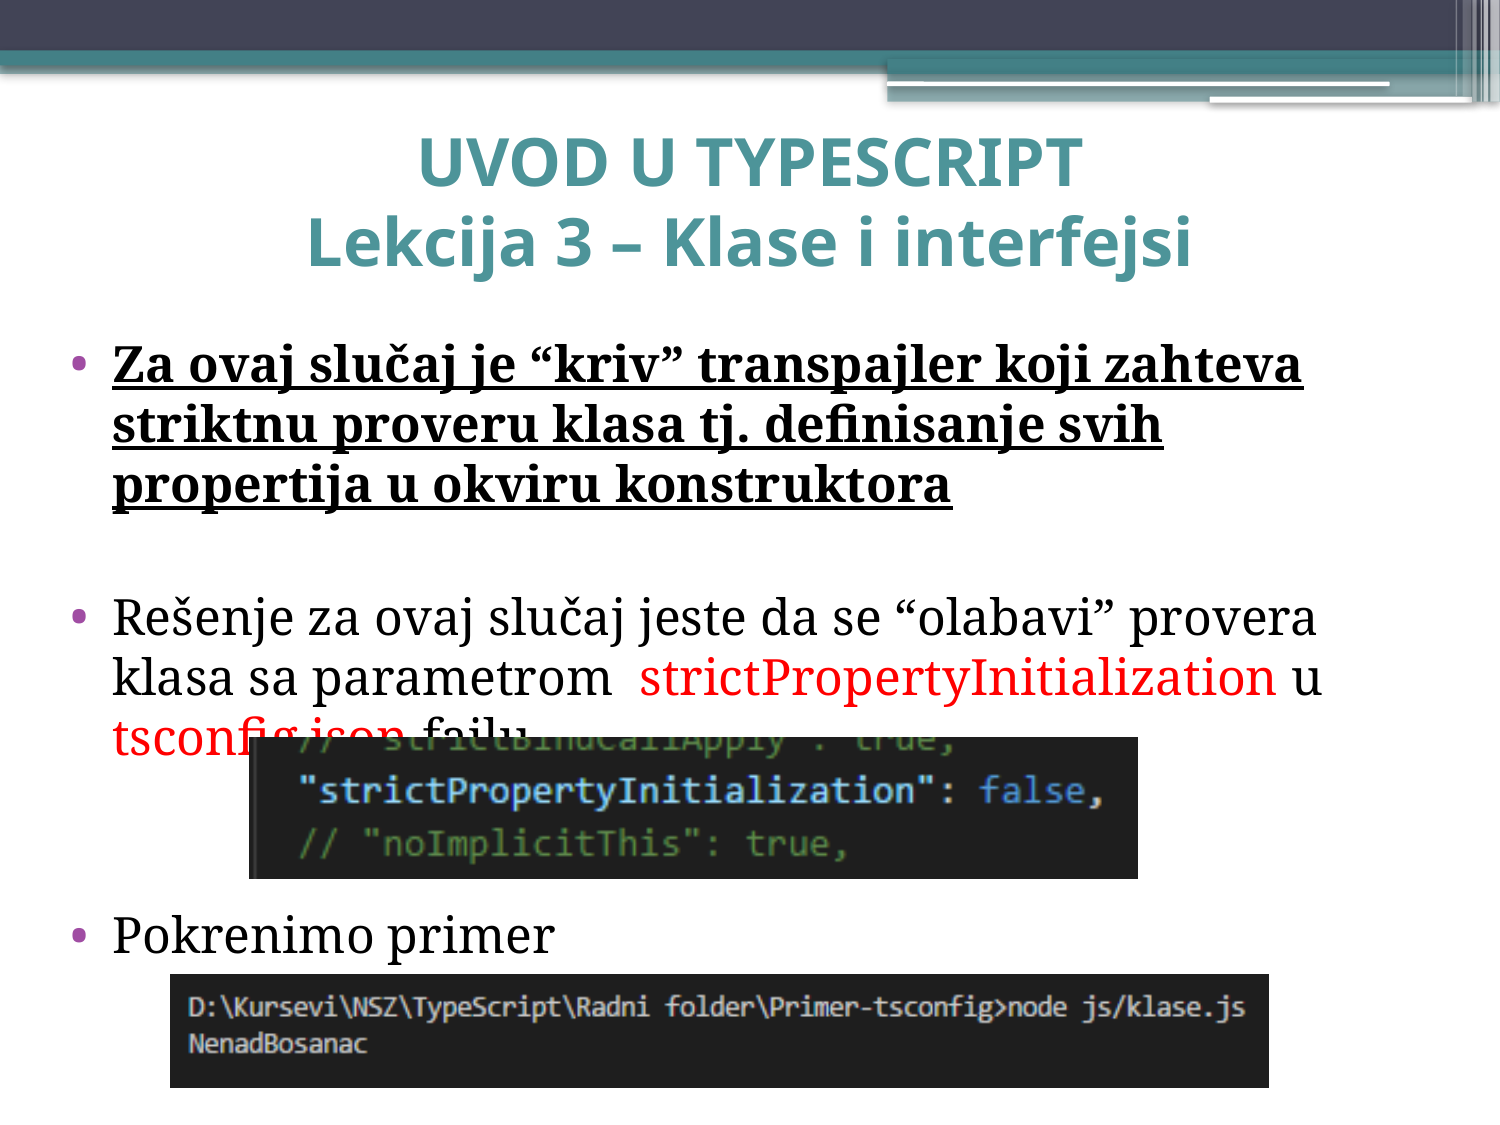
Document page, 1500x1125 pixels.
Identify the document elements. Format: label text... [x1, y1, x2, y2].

list Za ovaj slučaj je “kriv” transpajler koji zahteva striktnu proveru klasa tj. definisanje svih propertija u okviru konstruktora Rešenje za ovaj slučaj jeste da se “olabavi” provera klasa sa parametrom strictPropertyInitialization u tsconfig.json fajlu Pokrenimo primer [37, 324, 1450, 1079]
picture [170, 974, 1269, 1088]
picture [249, 737, 1138, 879]
title UVOD U TYPESCRIPT Lekcija 3 – Klase i interfejsi [75, 112, 1425, 288]
